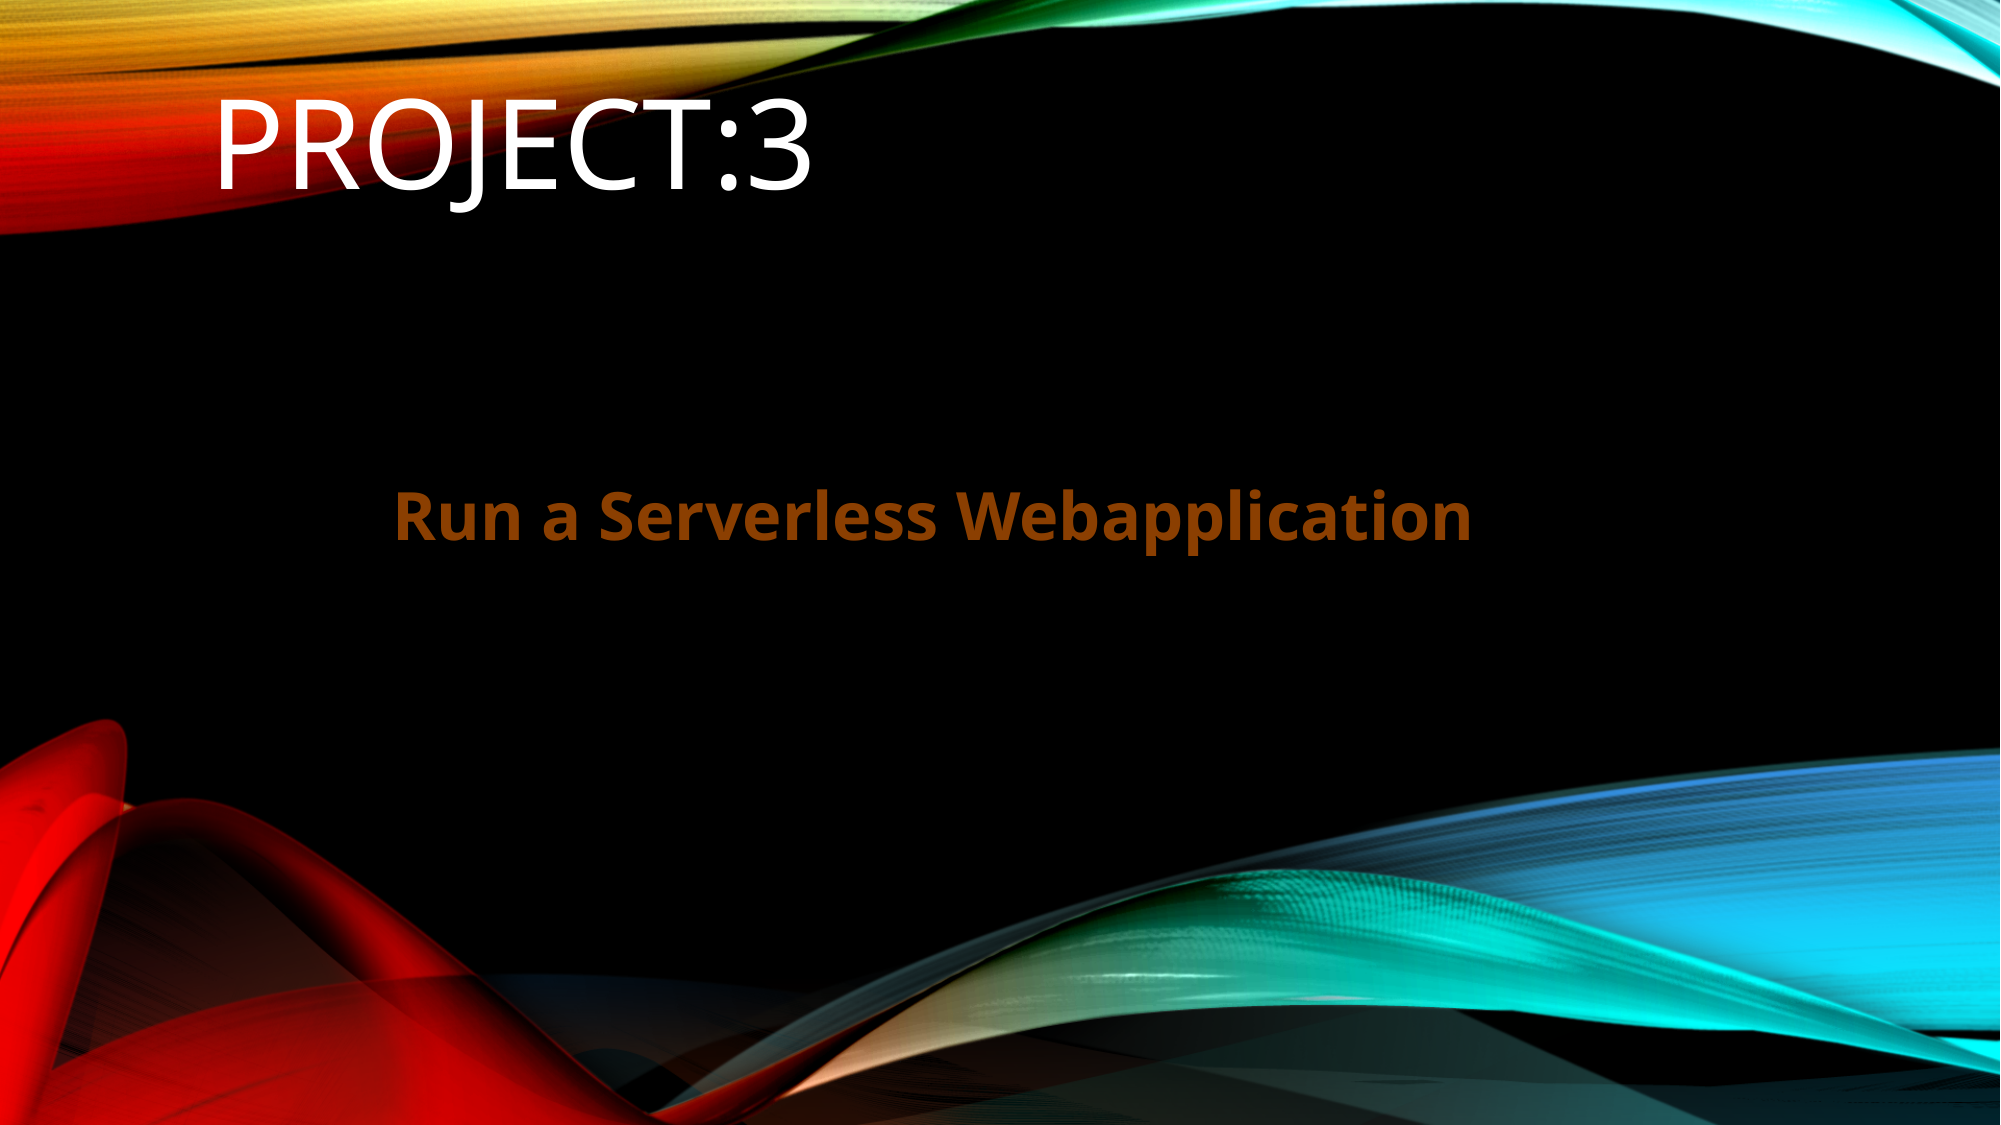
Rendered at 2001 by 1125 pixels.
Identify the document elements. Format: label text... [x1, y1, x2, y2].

picture [0, 0, 2000, 237]
subtitle Run a Serverless Webapplication [222, 475, 1773, 588]
title PROJECT:3 [194, 67, 1745, 225]
picture [0, 717, 2000, 1125]
